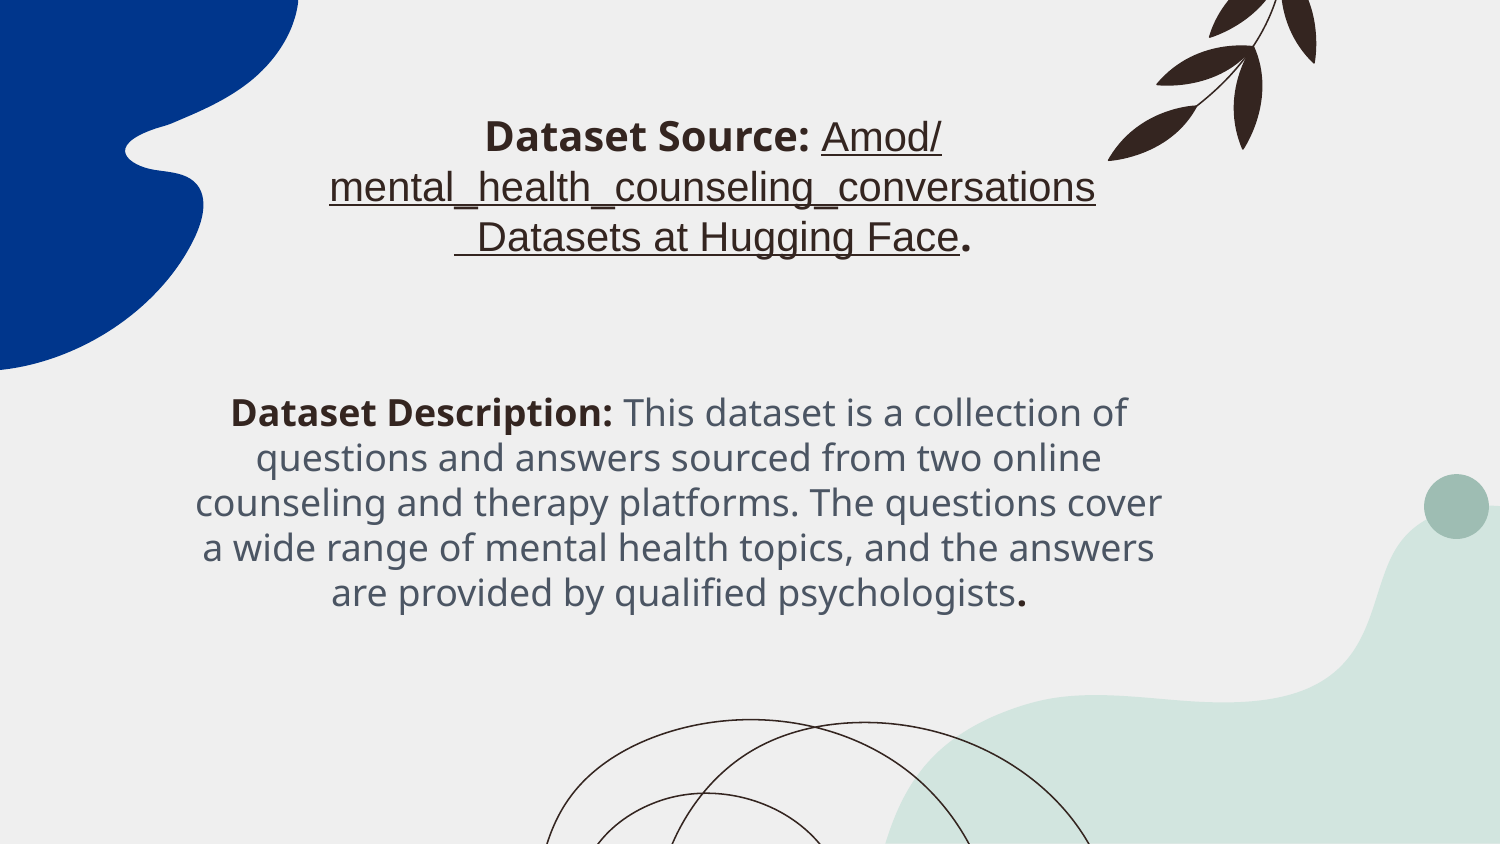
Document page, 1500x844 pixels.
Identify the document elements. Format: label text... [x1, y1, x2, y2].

title Dataset Source: Amod/mental_health_counseling_conversations Datasets at Hugging Face. [199, 80, 1227, 290]
text_box Dataset Description: This dataset is a collection of questions and answers sourced from two online counseling and therapy platforms. The questions cover a wide range of mental health topics, and the answers are provided by qualified psychologists. [165, 396, 1193, 607]
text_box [1092, 0, 1332, 153]
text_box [532, 473, 1500, 844]
text_box [0, 0, 299, 370]
